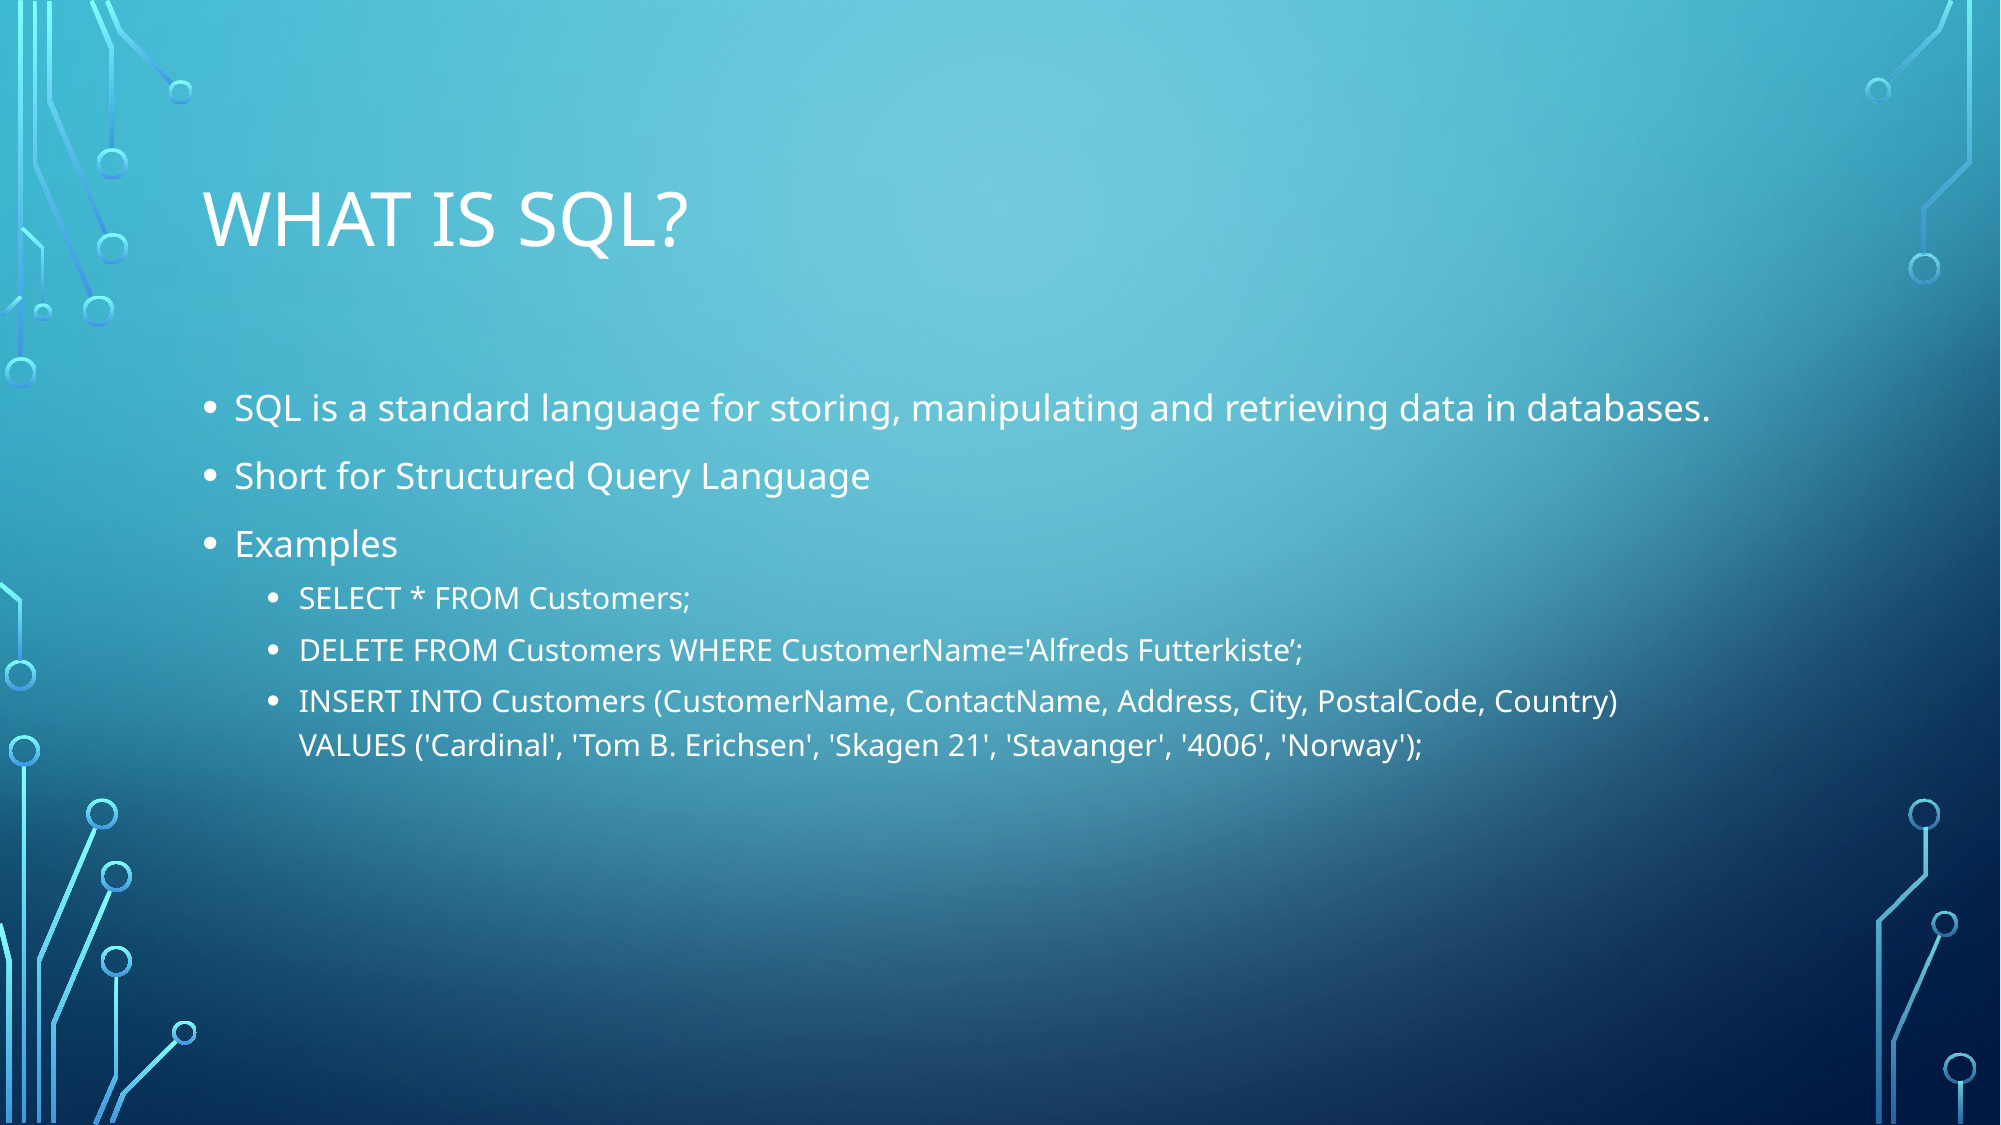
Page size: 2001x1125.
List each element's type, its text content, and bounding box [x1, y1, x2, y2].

list SQL is a standard language for storing, manipulating and retrieving data in databases. Short for Structured Query Language Examples SELECT * FROM Customers; DELETE FROM Customers WHERE CustomerName='Alfreds Futterkiste’; INSERT INTO Customers (CustomerName, ContactName, Address, City, PostalCode, Country) VALUES ('Cardinal', 'Tom B. Erichsen', 'Skagen 21', 'Stavanger', '4006', 'Norway'); [187, 369, 1813, 950]
title What is SQL? [187, 101, 1813, 344]
